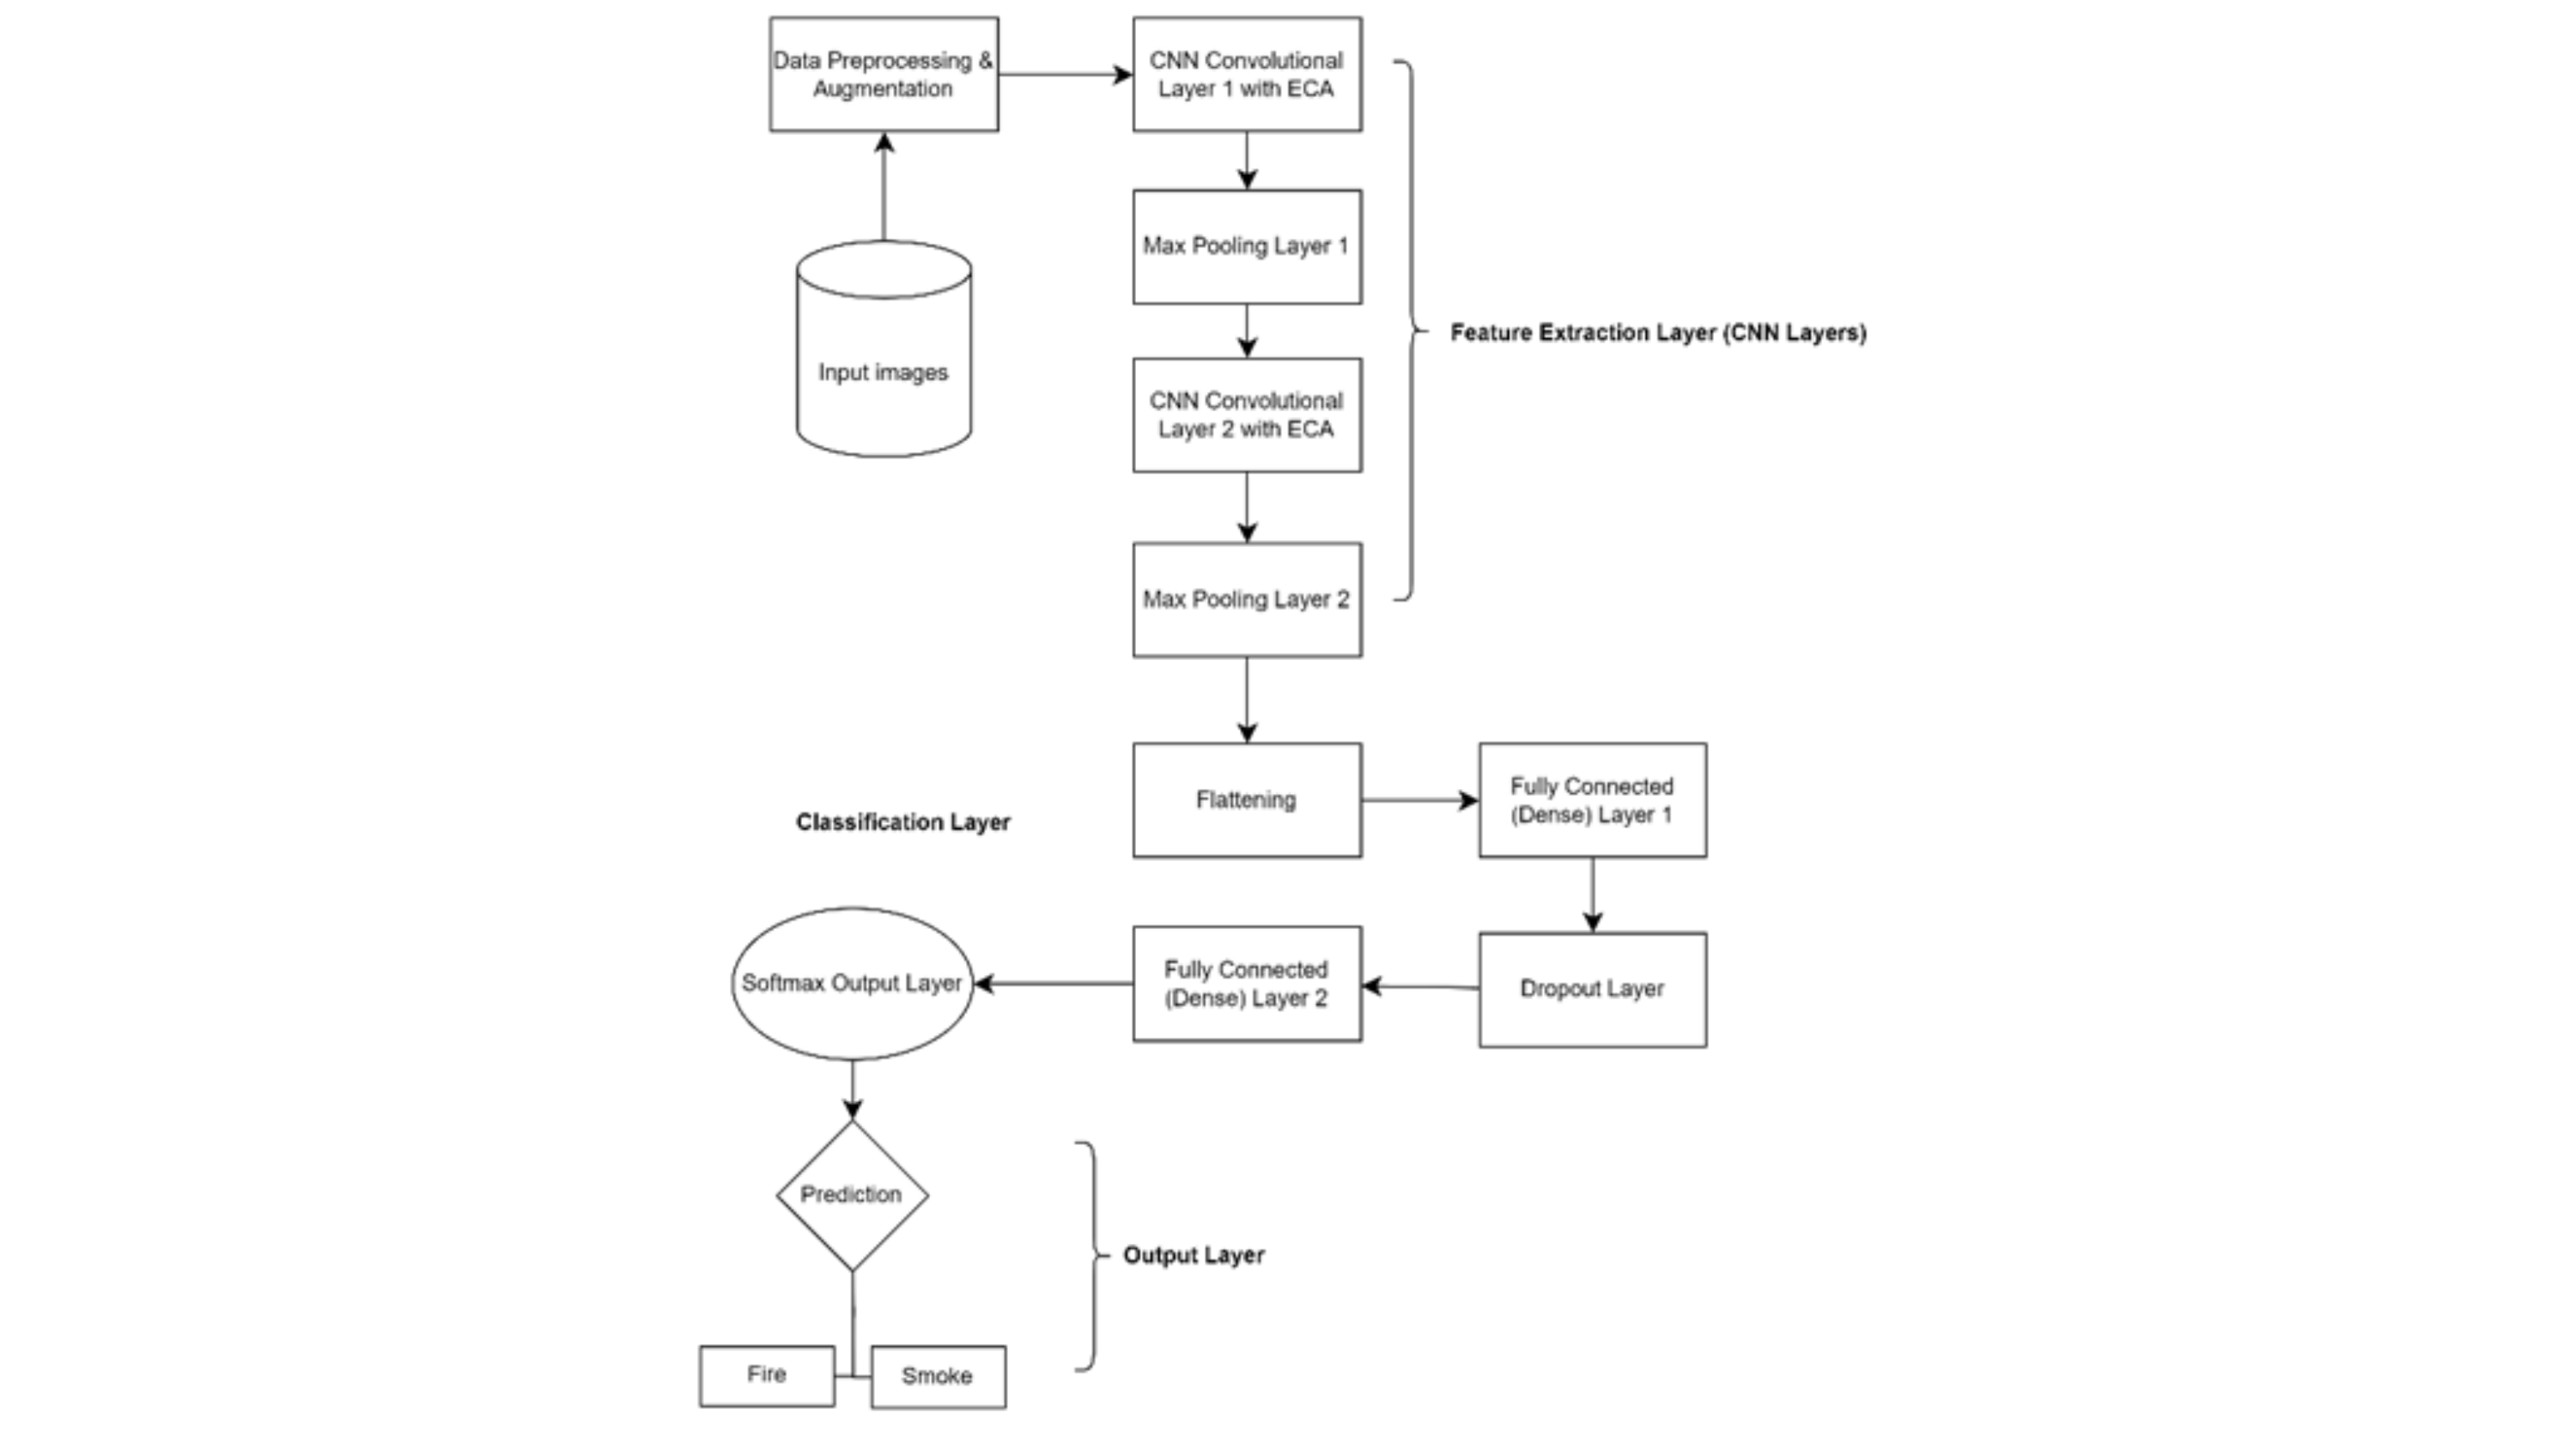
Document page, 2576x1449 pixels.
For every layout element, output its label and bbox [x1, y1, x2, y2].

text_box [661, 0, 1915, 1449]
